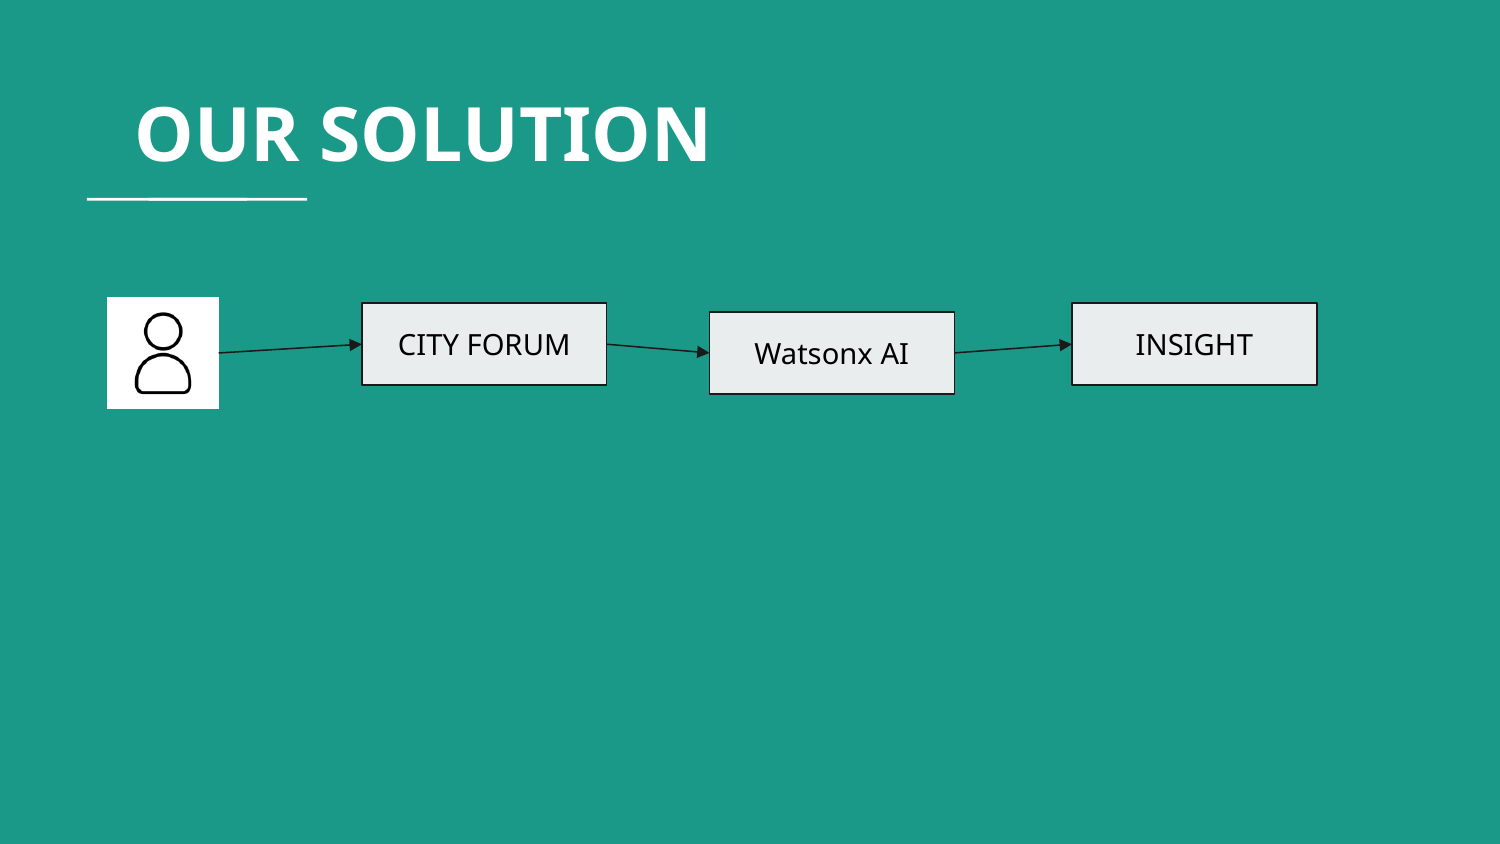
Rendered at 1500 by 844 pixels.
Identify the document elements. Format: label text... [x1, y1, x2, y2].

picture [107, 297, 219, 409]
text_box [218, 343, 363, 354]
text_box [954, 343, 1073, 354]
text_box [606, 343, 710, 354]
title OUR SOLUTION [119, 71, 1381, 321]
text_box Watsonx AI [709, 311, 955, 394]
text_box INSIGHT [1071, 303, 1317, 386]
text_box CITY FORUM [361, 303, 607, 386]
